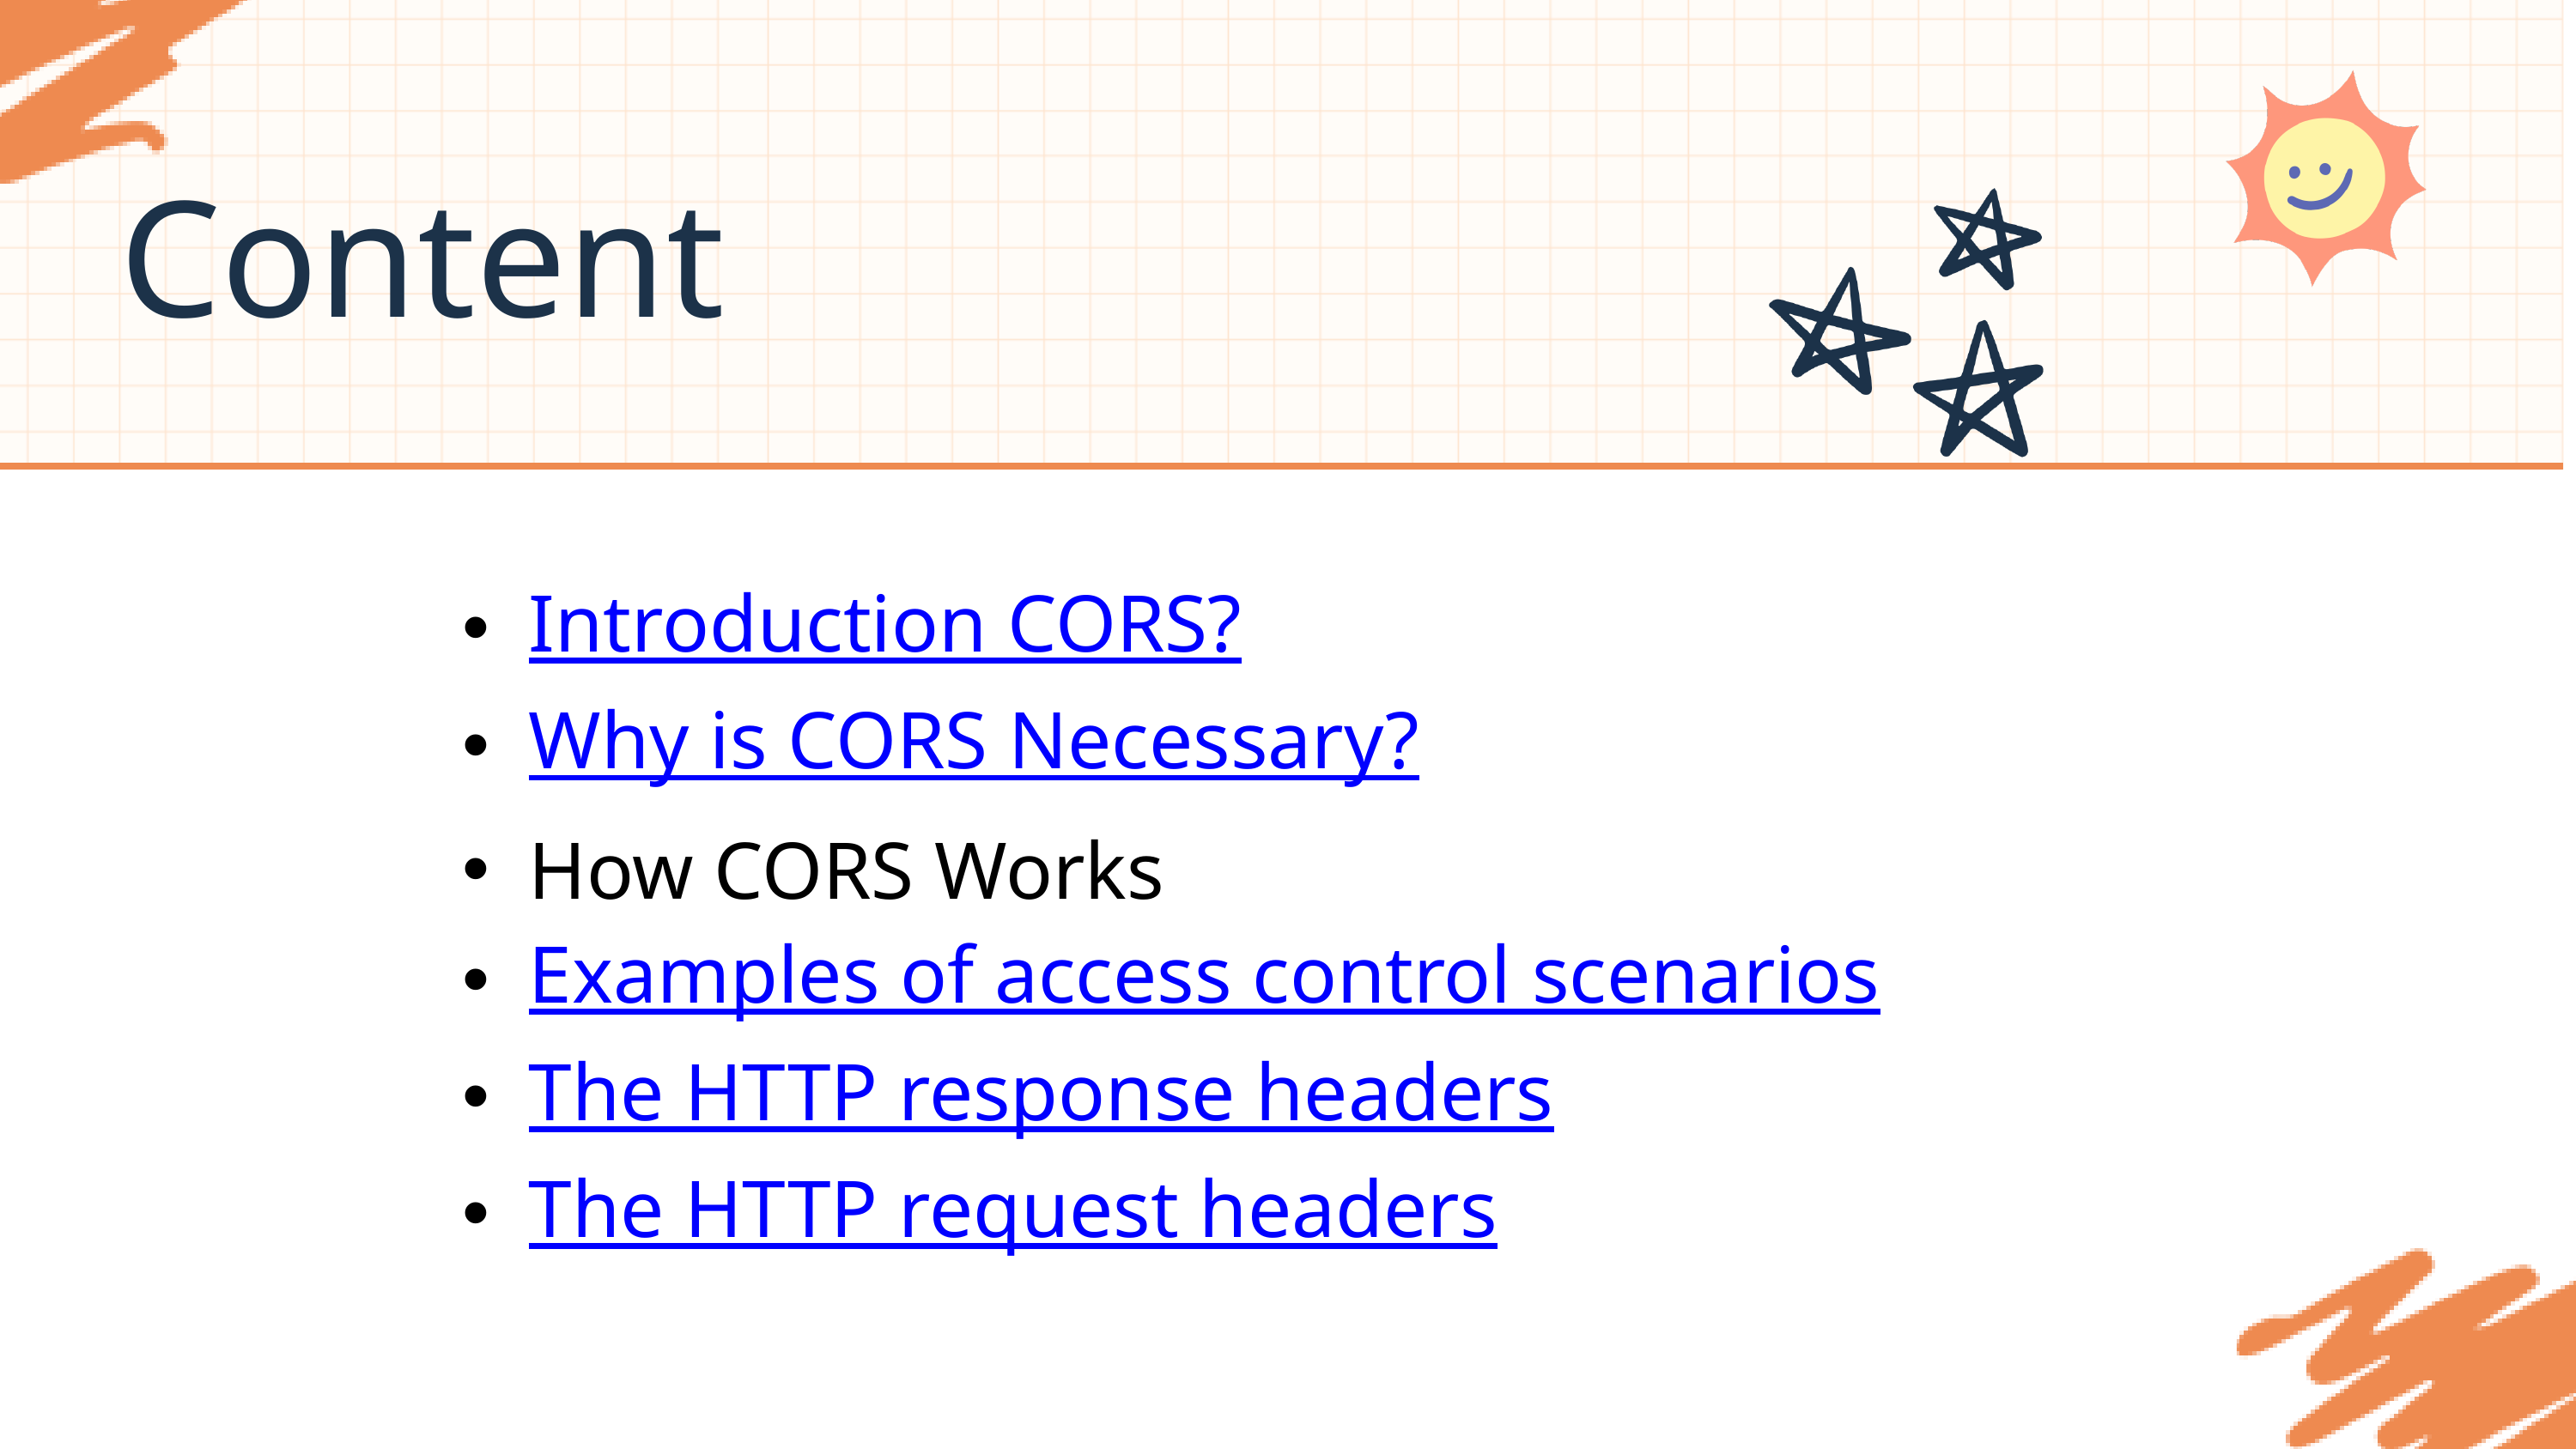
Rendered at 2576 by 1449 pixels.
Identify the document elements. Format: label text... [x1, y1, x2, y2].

text_box [2236, 1228, 2576, 1449]
text_box Introduction CORS? Why is CORS Necessary? How CORS Works Examples of access control scenarios The HTTP response headers The HTTP request headers [396, 562, 2044, 1367]
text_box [0, 462, 2564, 470]
text_box Content [119, 156, 1442, 350]
text_box [0, 0, 264, 184]
text_box [0, 0, 2564, 461]
text_box [1768, 188, 2044, 458]
text_box [2226, 70, 2427, 288]
